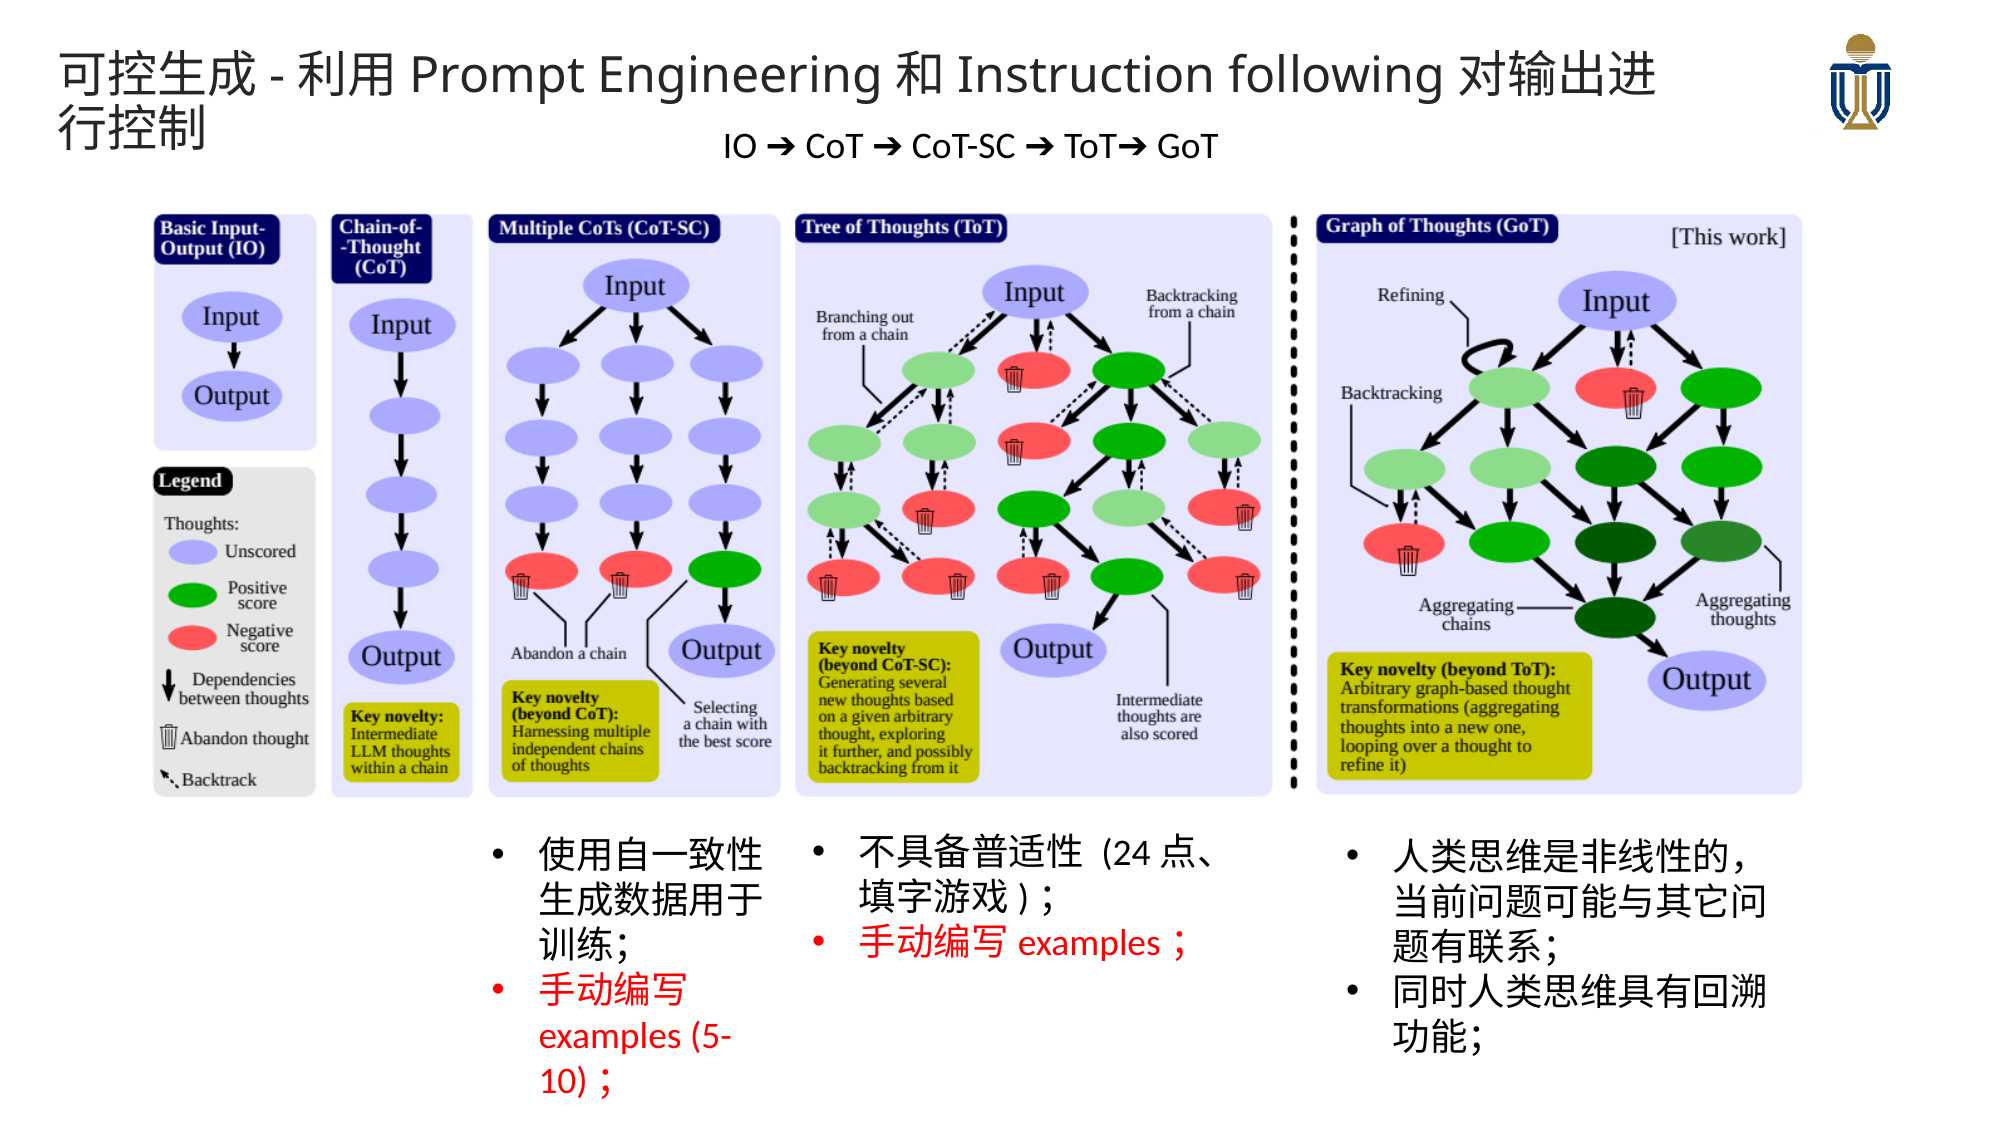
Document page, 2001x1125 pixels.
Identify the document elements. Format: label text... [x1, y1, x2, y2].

picture [1812, 33, 1909, 130]
picture [125, 178, 1817, 821]
text_box 人类思维是非线性的，当前问题可能与其它问题有联系； 同时人类思维具有回溯功能； [1331, 825, 1797, 1065]
text_box IO ➔ CoT ➔ CoT-SC ➔ ToT➔ GoT [662, 113, 1280, 174]
text_box 使用自一致性生成数据用于训练； 手动编写examples (5-10)； [476, 823, 798, 1109]
text_box 不具备普适性 (24点、填字游戏)； 手动编写examples； [797, 821, 1276, 1016]
title 可控生成-利用Prompt Engineering和Instruction following对输出进行控制 [45, 37, 1663, 125]
